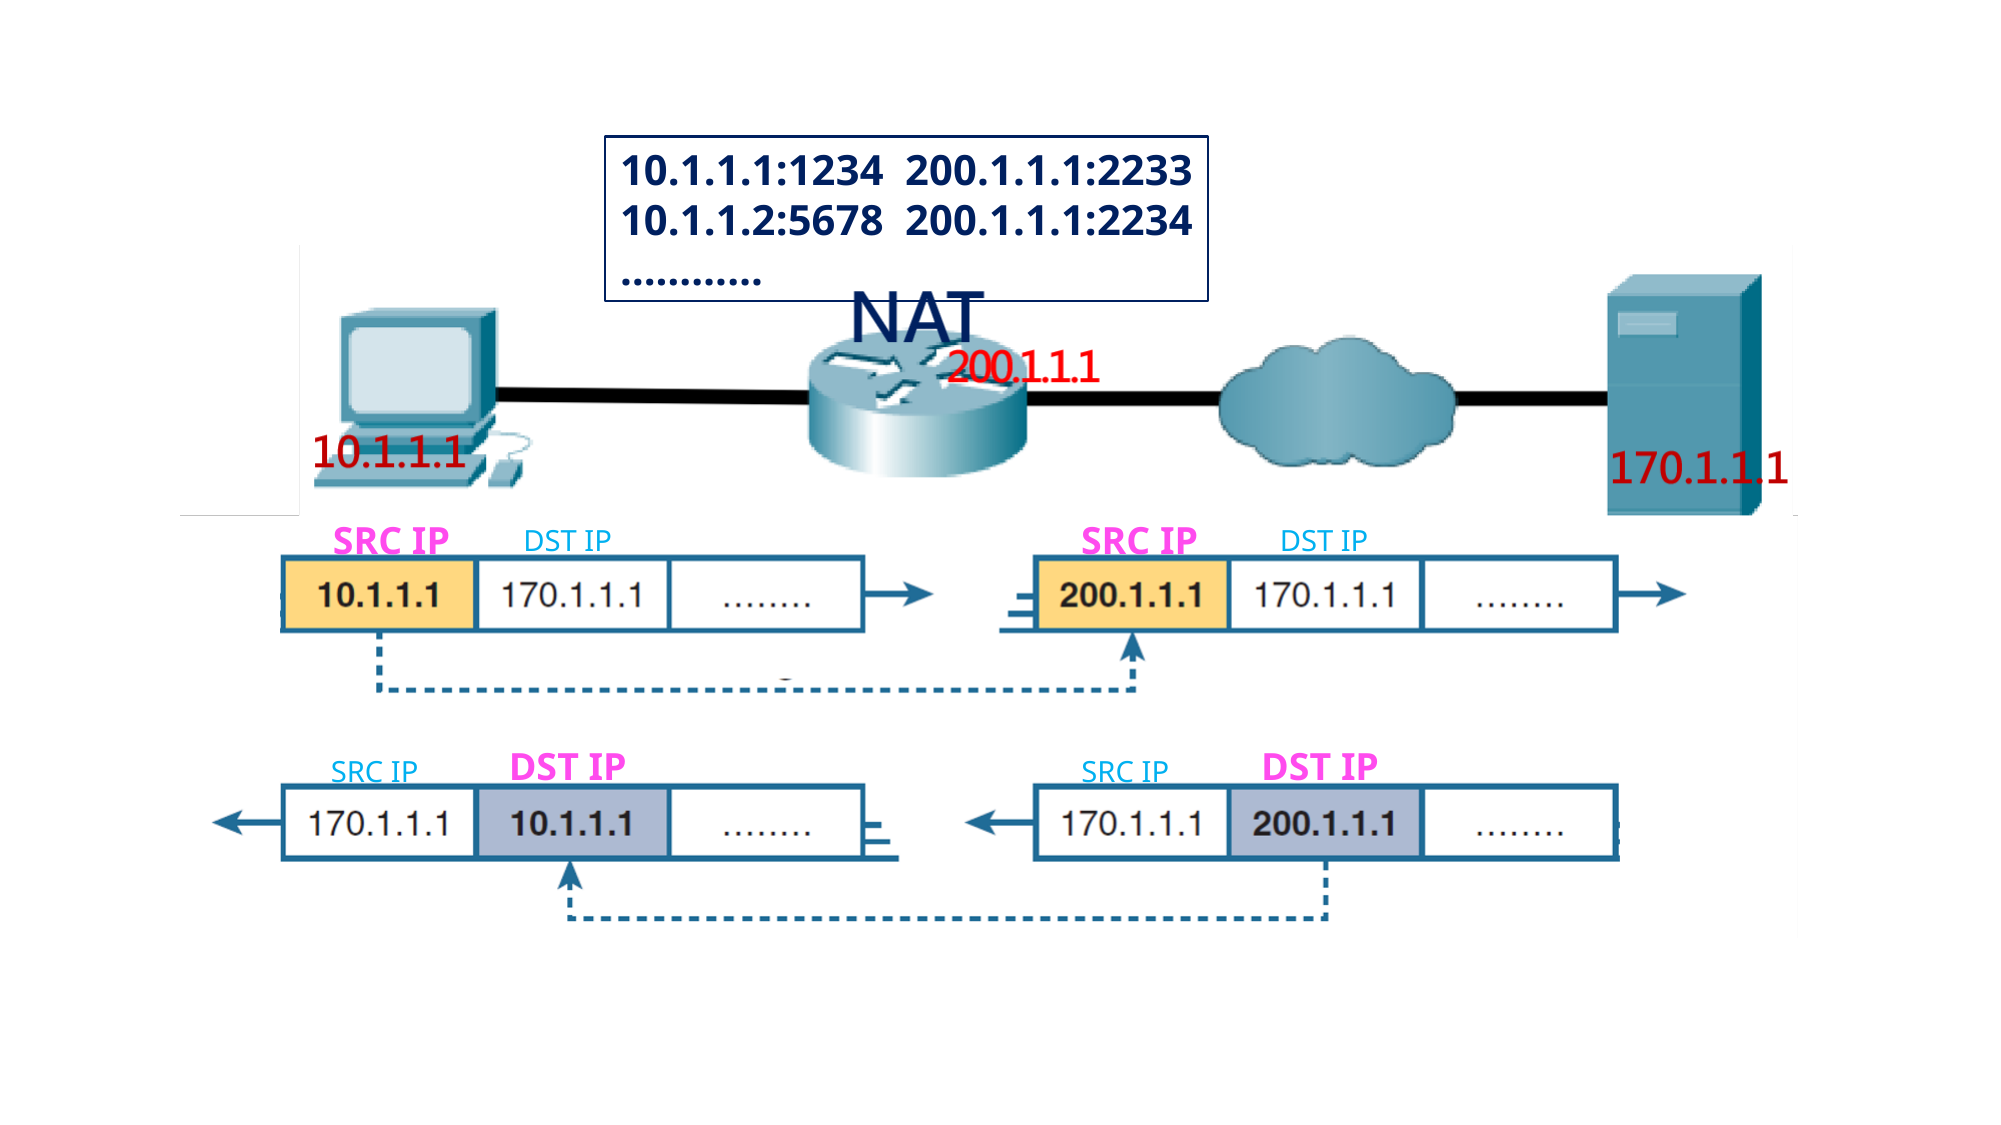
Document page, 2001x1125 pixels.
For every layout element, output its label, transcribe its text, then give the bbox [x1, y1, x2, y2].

text_box 10.1.1.1:1234 200.1.1.1:2233 10.1.1.2:5678 200.1.1.1:2234 ………… [605, 136, 1209, 245]
picture [180, 245, 1815, 938]
